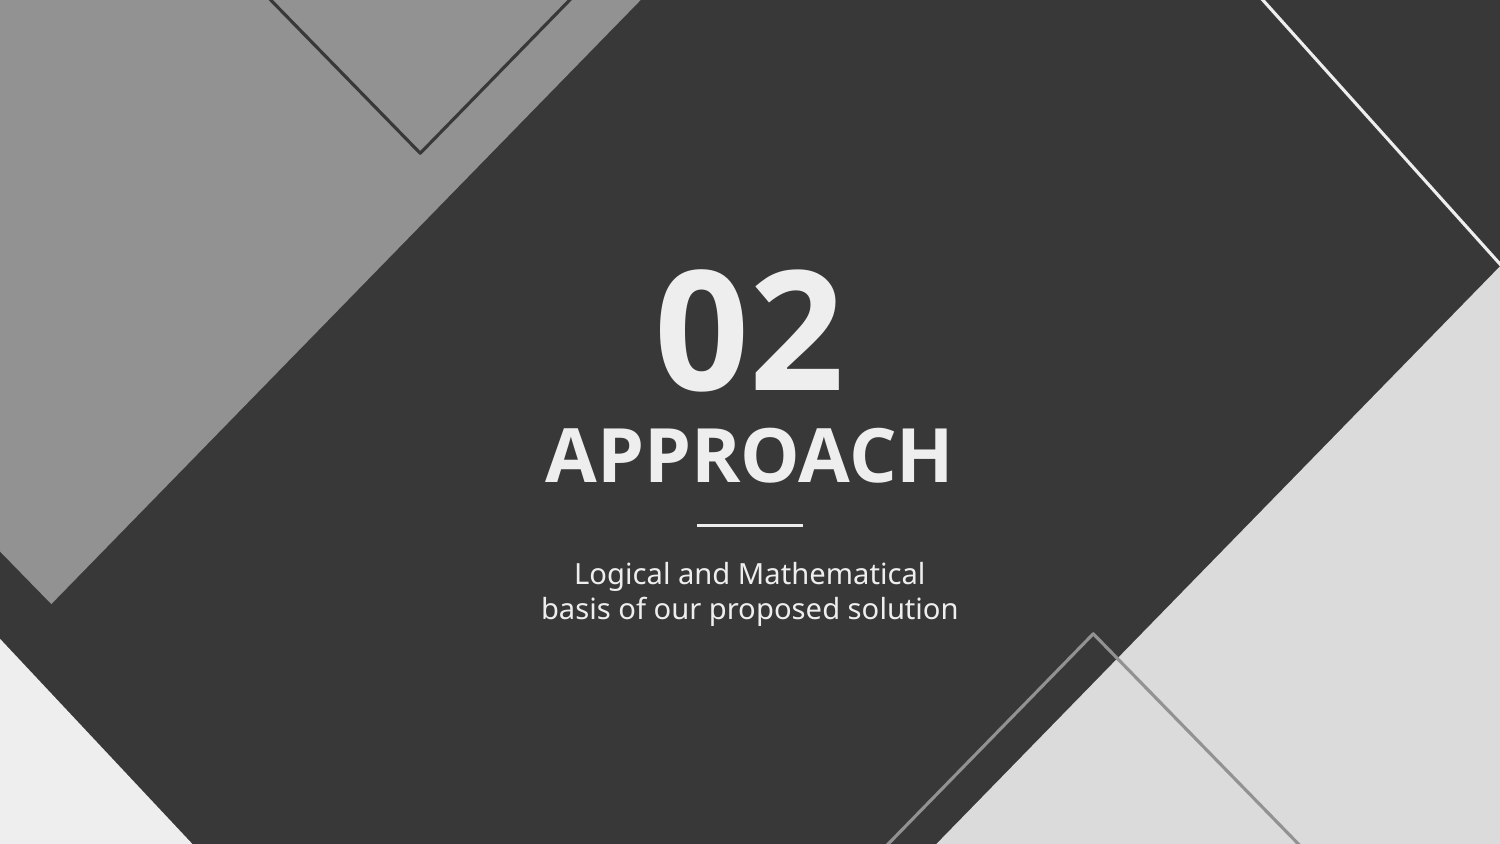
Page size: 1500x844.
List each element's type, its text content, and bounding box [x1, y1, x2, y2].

title 02 [499, 251, 1001, 395]
subtitle Logical and Mathematical basis of our proposed solution [524, 540, 976, 593]
title APPROACH [298, 414, 1202, 491]
